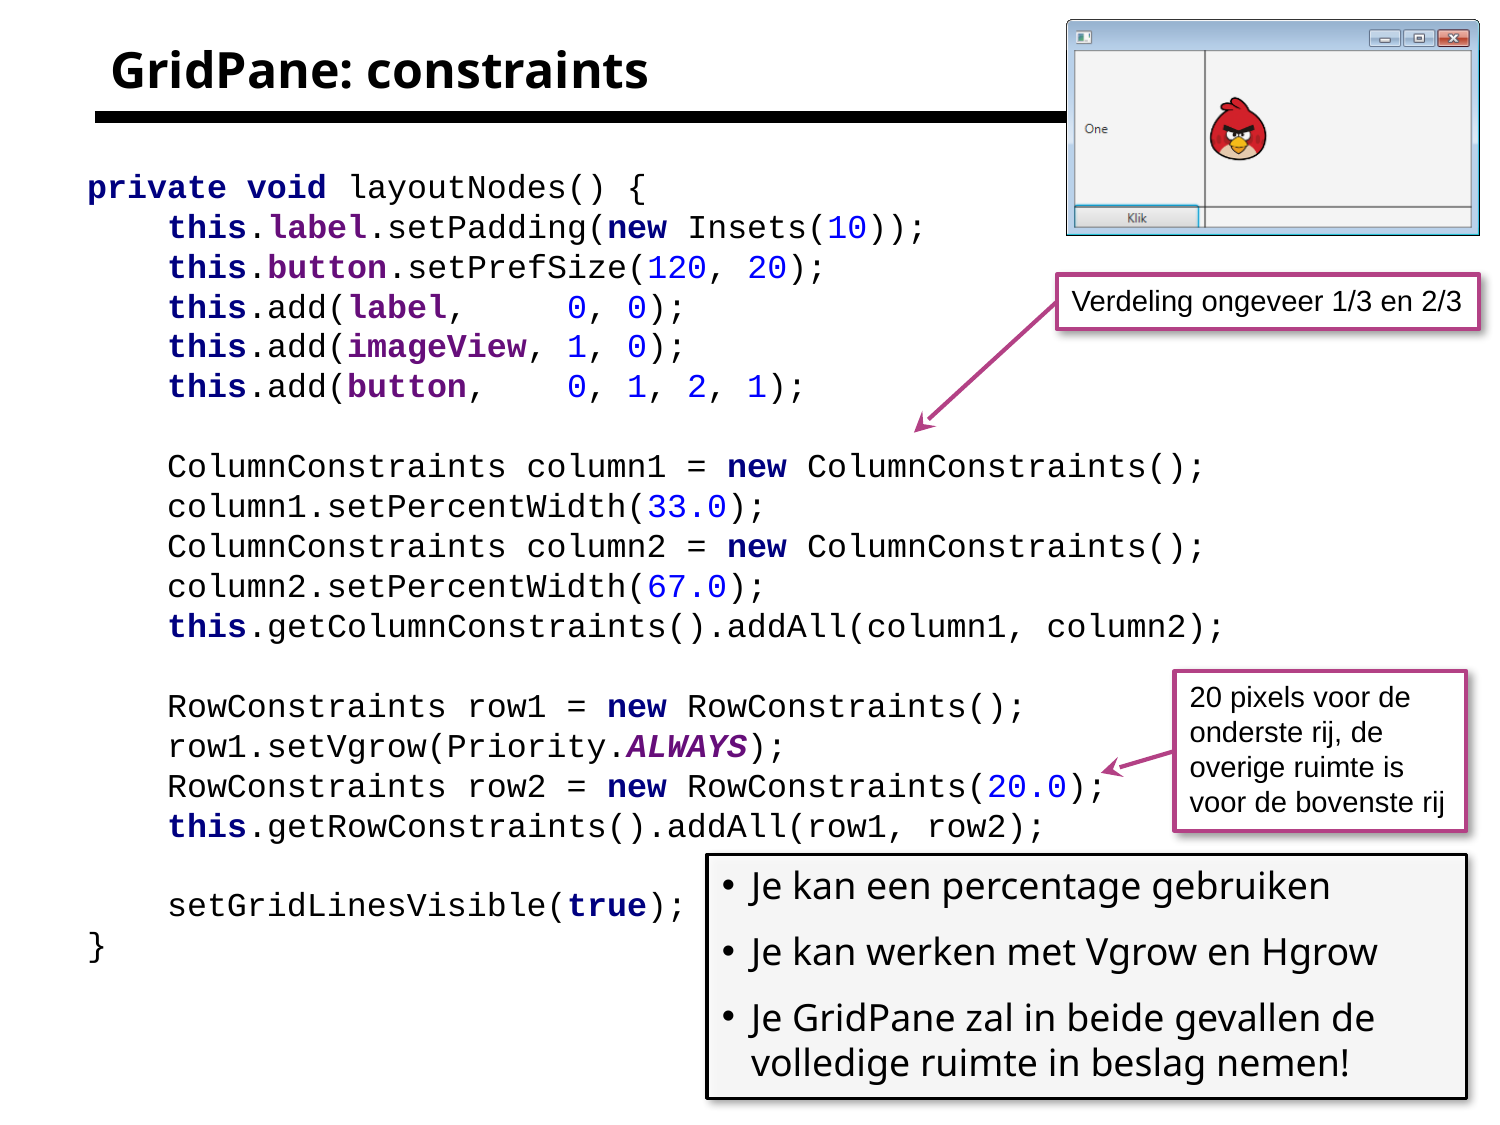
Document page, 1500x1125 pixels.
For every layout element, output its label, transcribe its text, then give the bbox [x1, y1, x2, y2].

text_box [913, 301, 1057, 433]
title GridPane: constraints [94, 20, 1063, 117]
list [1066, 19, 1480, 236]
text_box Je kan een percentage gebruiken Je kan werken met Vgrow en Hgrow Je GridPane zal in beide gevallen de volledige ruimte in beslag nemen! [706, 854, 1467, 1099]
text_box private void layoutNodes() { this.label.setPadding(new Insets(10)); this.button.setPrefSize(120, 20); this.add(label, 0, 0); this.add(imageView, 1, 0); this.add(button, 0, 1, 2, 1); ColumnConstraints column1 = new ColumnConstraints(); column1.setPercentWidth(33.0); ColumnConstraints column2 = new ColumnConstraints(); column2.setPercentWidth(67.0); this.getColumnConstraints().addAll(column1, column2); RowConstraints row1 = new RowConstraints(); row1.setVgrow(Priority.ALWAYS); RowConstraints row2 = new RowConstraints(20.0); this.getRowConstraints().addAll(row1, row2); setGridLinesVisible(true); } [72, 157, 1250, 980]
text_box Verdeling ongeveer 1/3 en 2/3 [1056, 274, 1480, 330]
text_box 20 pixels voor de onderste rij, de overige ruimte is voor de bovenste rij [1174, 671, 1467, 832]
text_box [1100, 750, 1175, 774]
